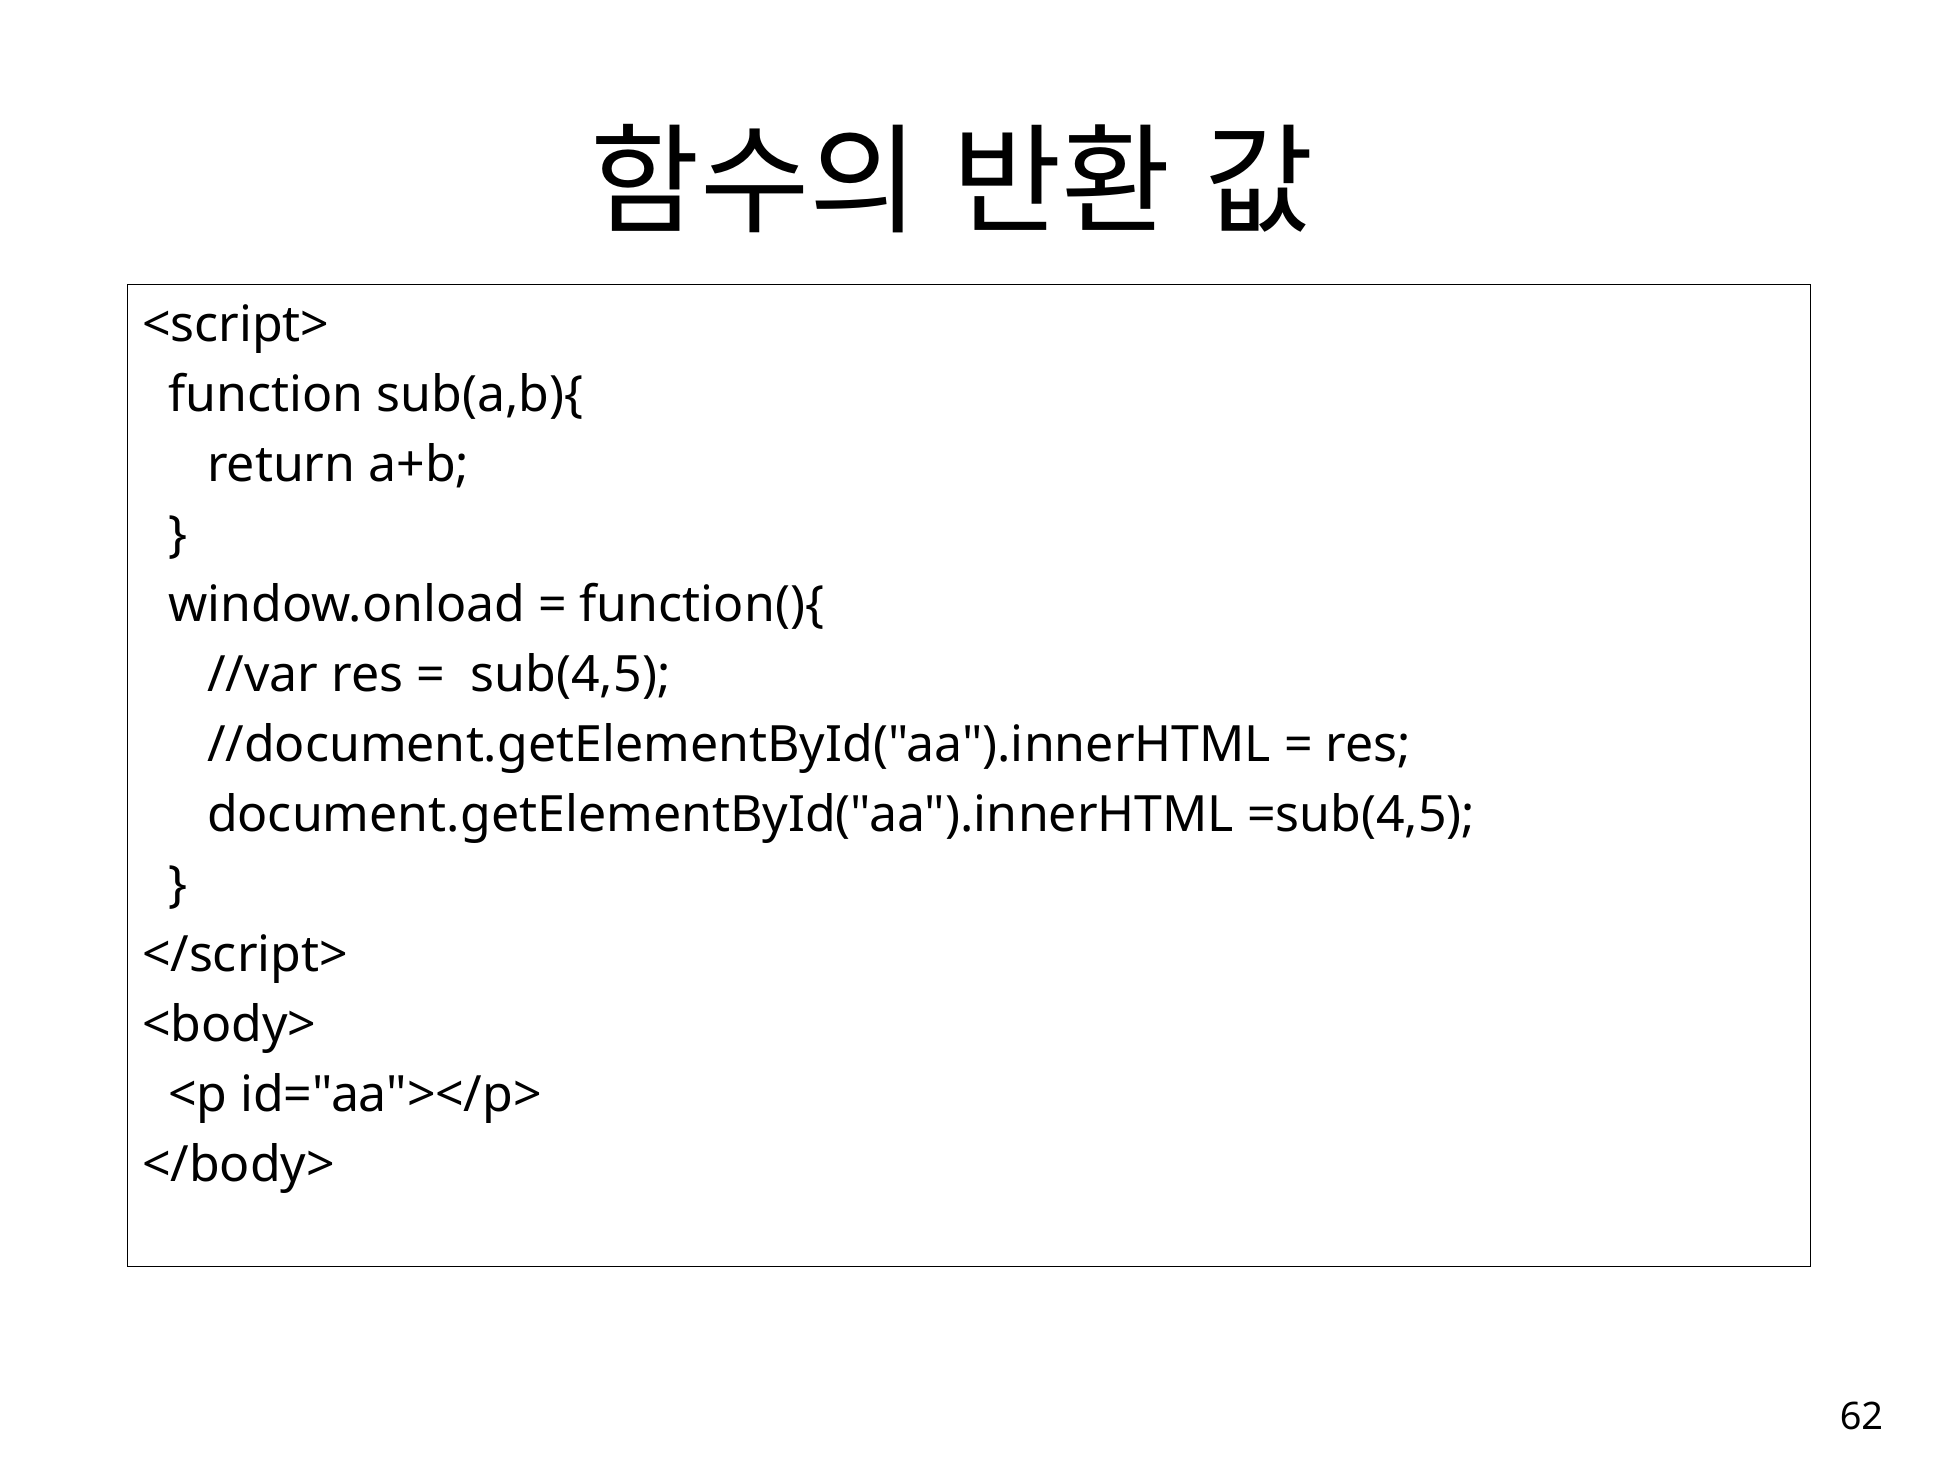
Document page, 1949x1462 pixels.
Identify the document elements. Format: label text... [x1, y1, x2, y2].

list <script> function sub(a,b){ return a+b; } window.onload = function(){ //var res = sub(4,5); //document.getElementById("aa").innerHTML = res; document.getElementById("aa").innerHTML =sub(4,5); } </script> <body> <p id="aa"></p> </body> [127, 284, 1811, 1267]
slide_number 62 [1496, 1372, 1899, 1462]
title 함수의 반환 값 [156, 92, 1749, 255]
